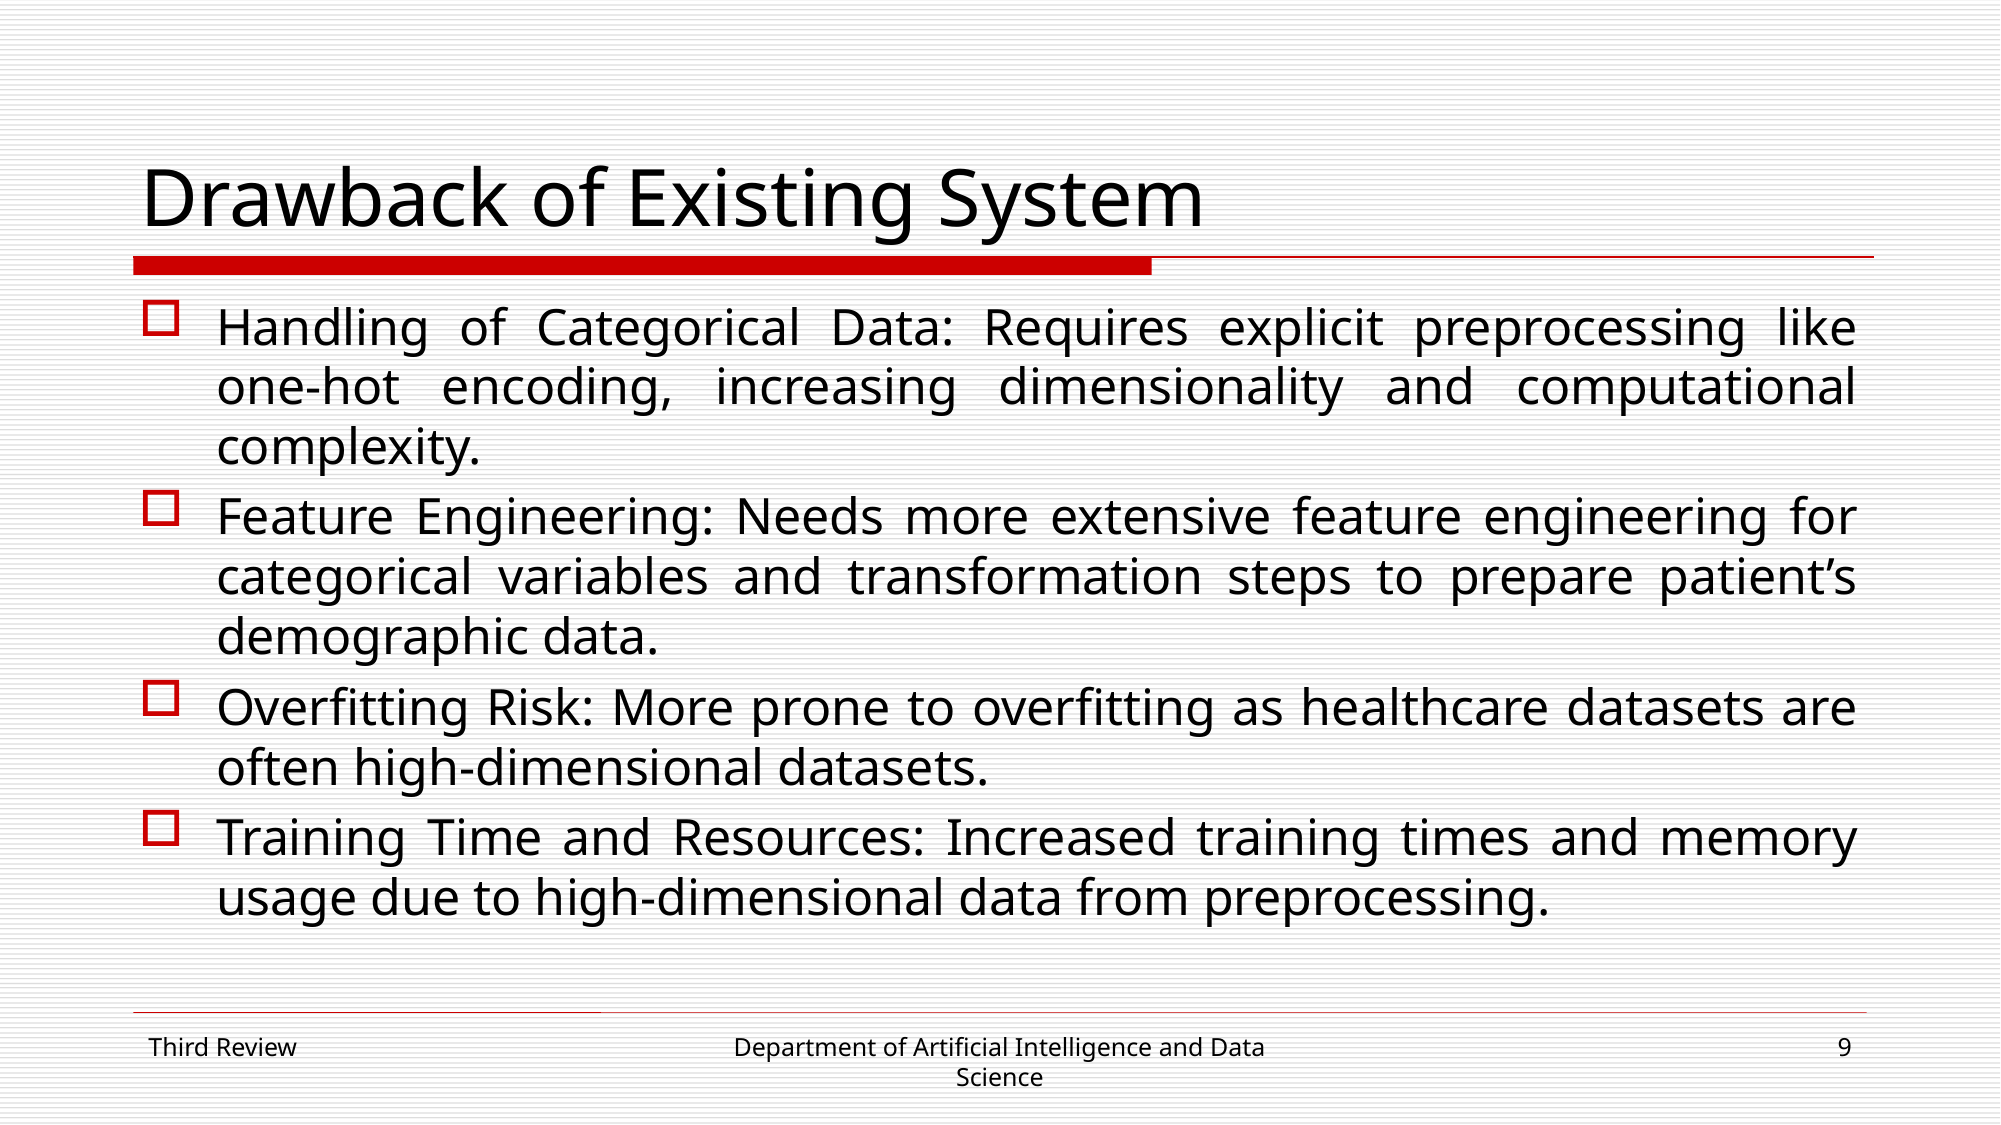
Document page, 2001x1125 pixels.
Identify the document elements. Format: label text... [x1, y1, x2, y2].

picture [0, 0, 2001, 1125]
slide_number Third Review [133, 1024, 567, 1103]
list Handling of Categorical Data: Requires explicit preprocessing like one-hot encoding, increasing dimensionality and computational complexity. Feature Engineering: Needs more extensive feature engineering for categorical variables and transformation steps to prepare patient’s demographic data. Overfitting Risk: More prone to overfitting as healthcare datasets are often high-dimensional datasets. Training Time and Resources: Increased training times and memory usage due to high-dimensional data from preprocessing. [123, 287, 1874, 988]
title Drawback of Existing System [125, 50, 1876, 250]
slide_number 9 [1433, 1024, 1867, 1103]
footer Department of Artificial Intelligence and Data Science [683, 1024, 1317, 1103]
